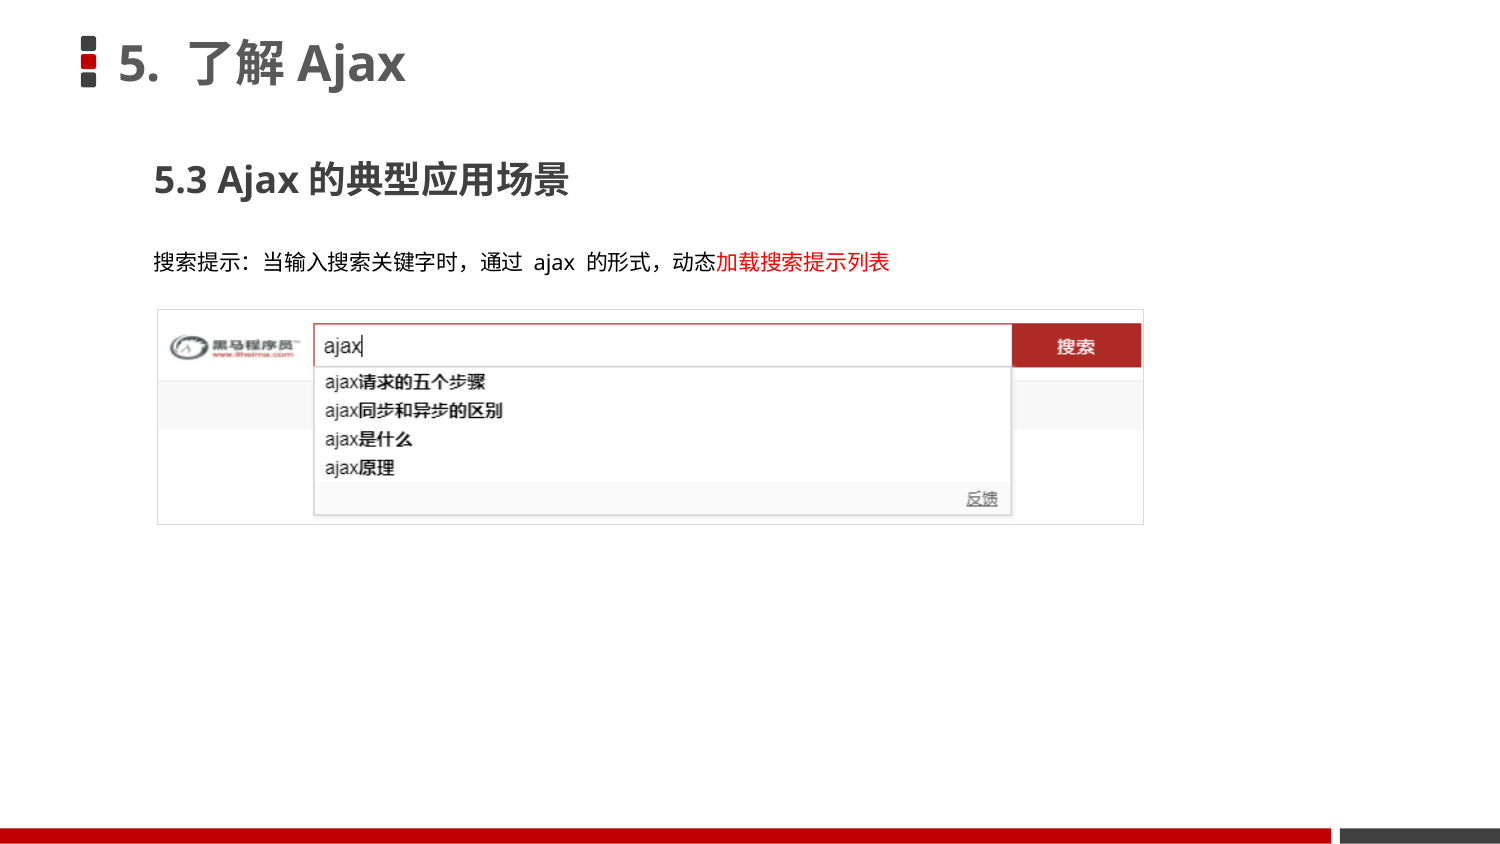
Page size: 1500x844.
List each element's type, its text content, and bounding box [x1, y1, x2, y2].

list 搜索提示：当输入搜索关键字时，通过 ajax 的形式，动态加载搜索提示列表 [139, 228, 1295, 635]
picture [157, 309, 1144, 525]
list 5.3 Ajax的典型应用场景 [139, 153, 1209, 228]
title 5. 了解Ajax [103, 0, 1209, 130]
